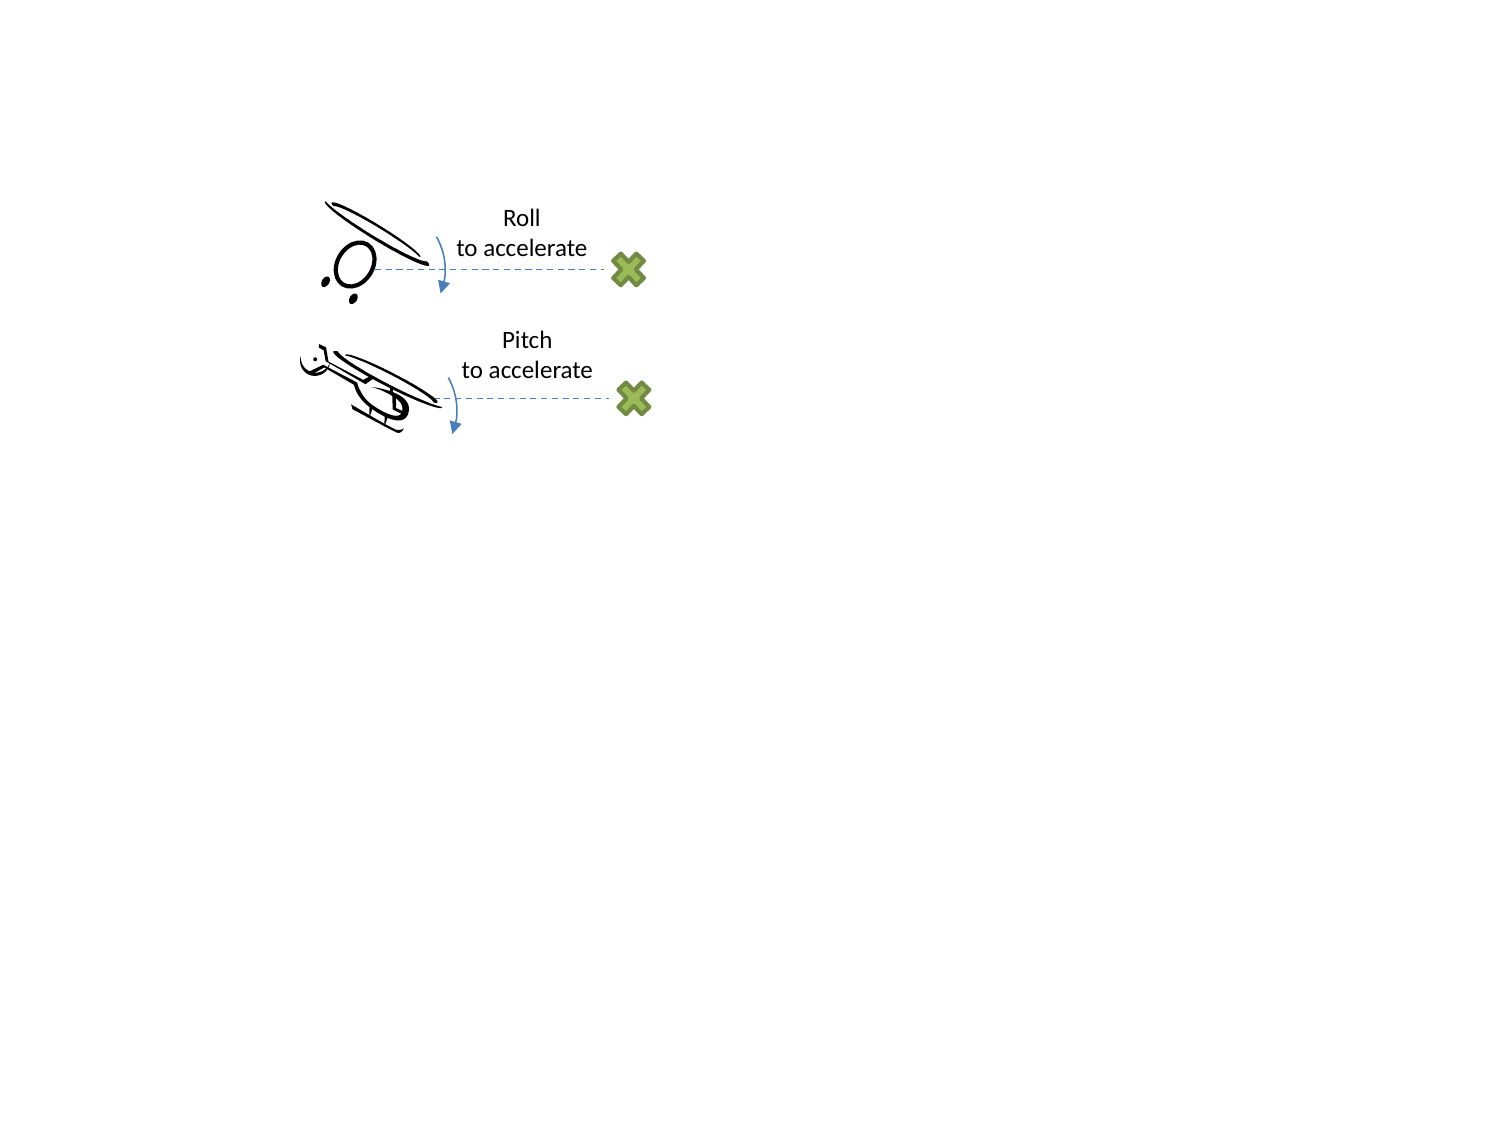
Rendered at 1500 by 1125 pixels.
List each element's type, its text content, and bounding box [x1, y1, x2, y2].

text_box Roll to accelerate [416, 193, 628, 269]
text_box [611, 251, 647, 288]
text_box [616, 380, 652, 417]
text_box [444, 278, 451, 290]
text_box [447, 391, 457, 397]
text_box Pitch to accelerate [421, 316, 633, 391]
text_box [410, 407, 462, 435]
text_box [316, 225, 439, 305]
picture [292, 362, 443, 416]
